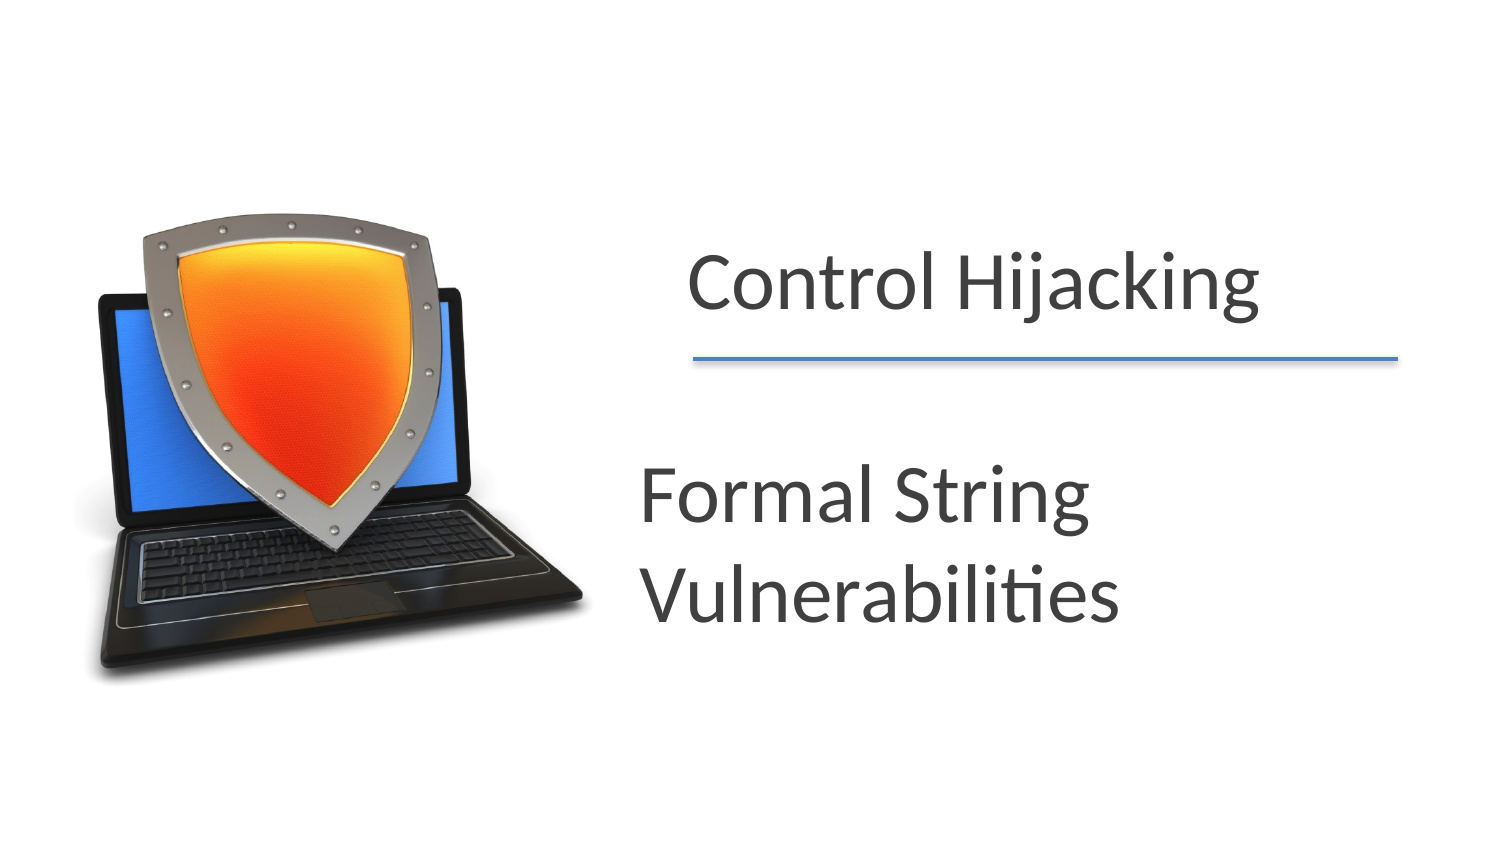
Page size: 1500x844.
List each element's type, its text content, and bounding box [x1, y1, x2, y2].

text_box Control Hijacking [672, 159, 1485, 394]
picture [74, 196, 601, 723]
title Formal String Vulnerabilities [624, 431, 1450, 744]
